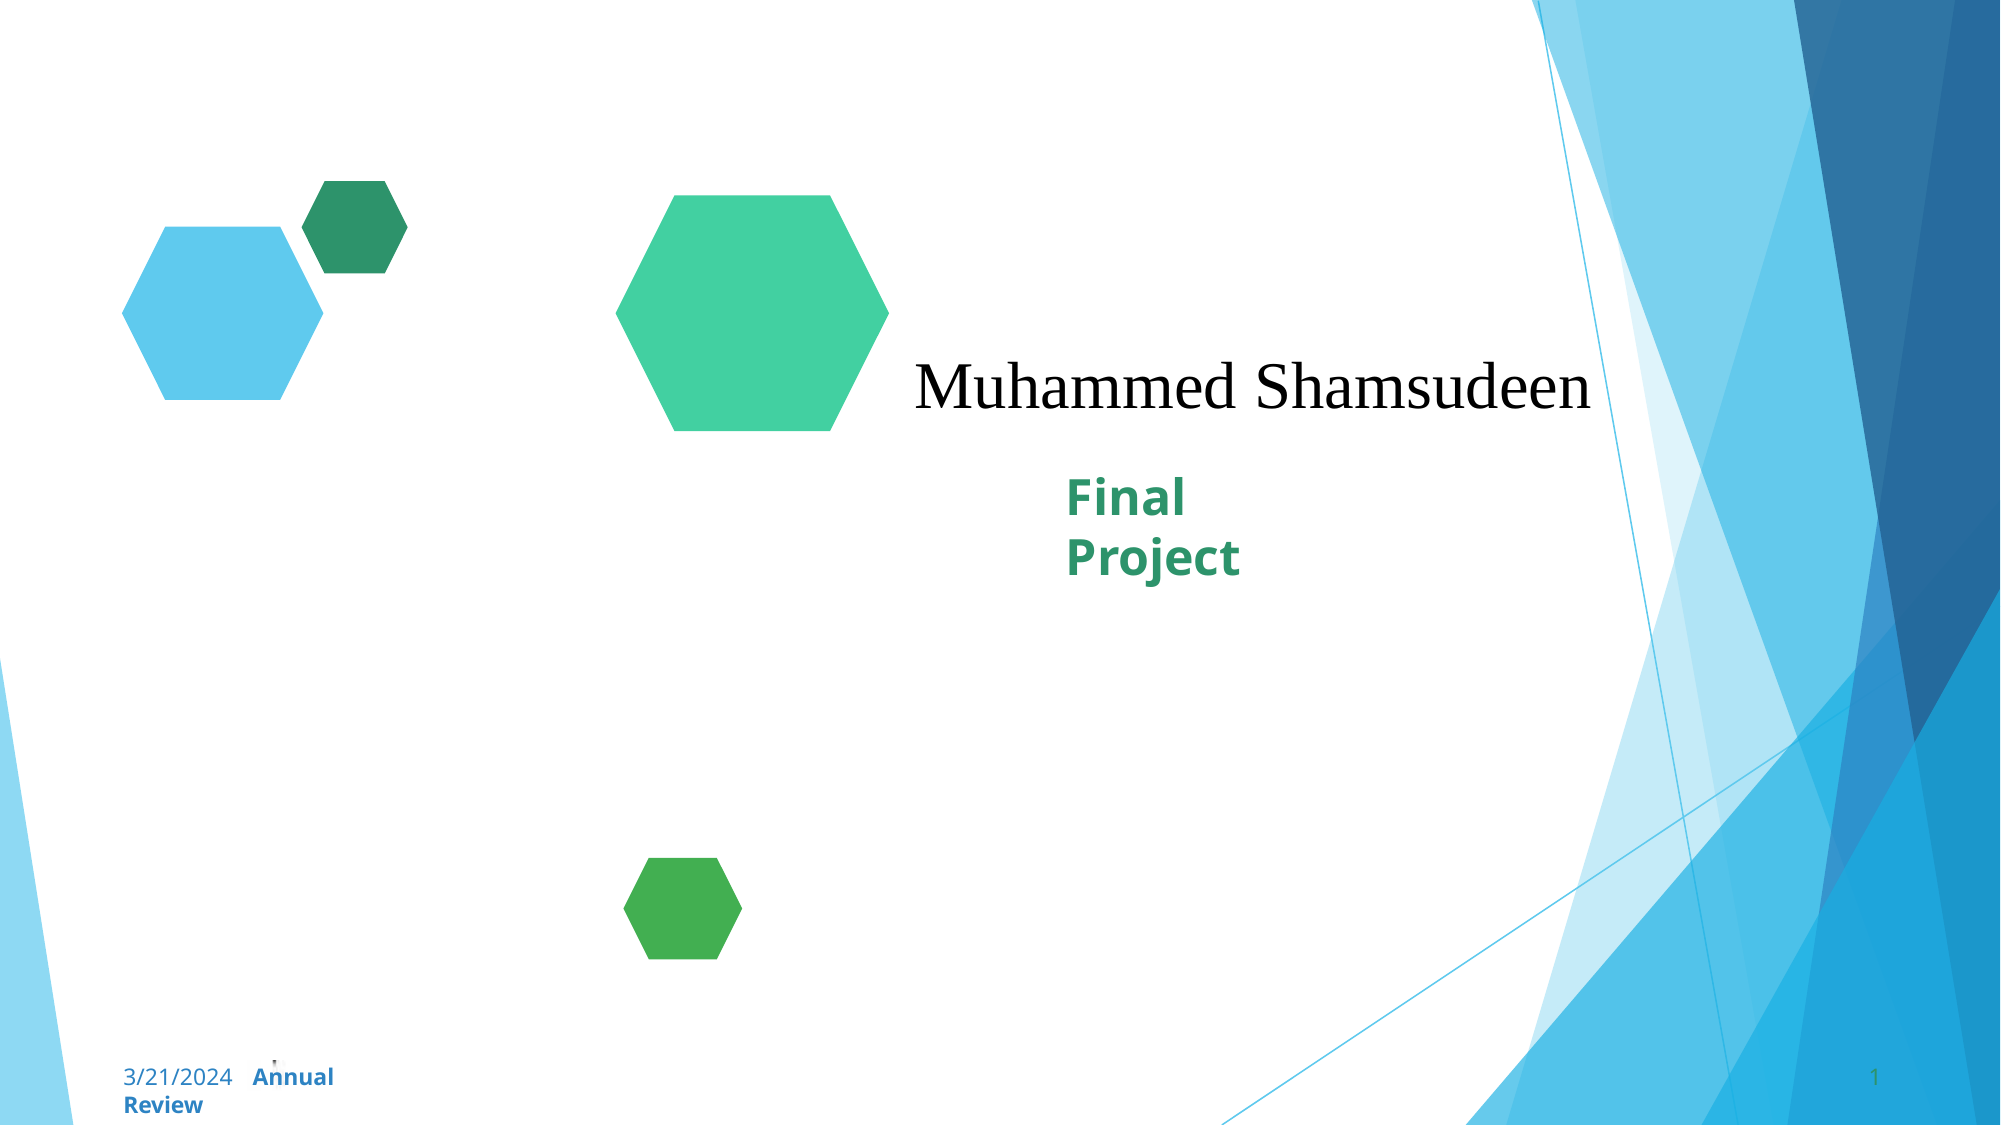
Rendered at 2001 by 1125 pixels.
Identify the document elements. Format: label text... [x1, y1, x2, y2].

text_box [615, 195, 890, 432]
picture [110, 1060, 463, 1094]
text_box Final Project [1063, 462, 1369, 585]
text_box 3/21/2024 Annual Review [121, 1103, 417, 1118]
slide_number 1 [1849, 1061, 1890, 1125]
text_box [121, 180, 408, 401]
text_box [623, 857, 743, 960]
text_box Muhammed Shamsudeen [912, 339, 1663, 422]
